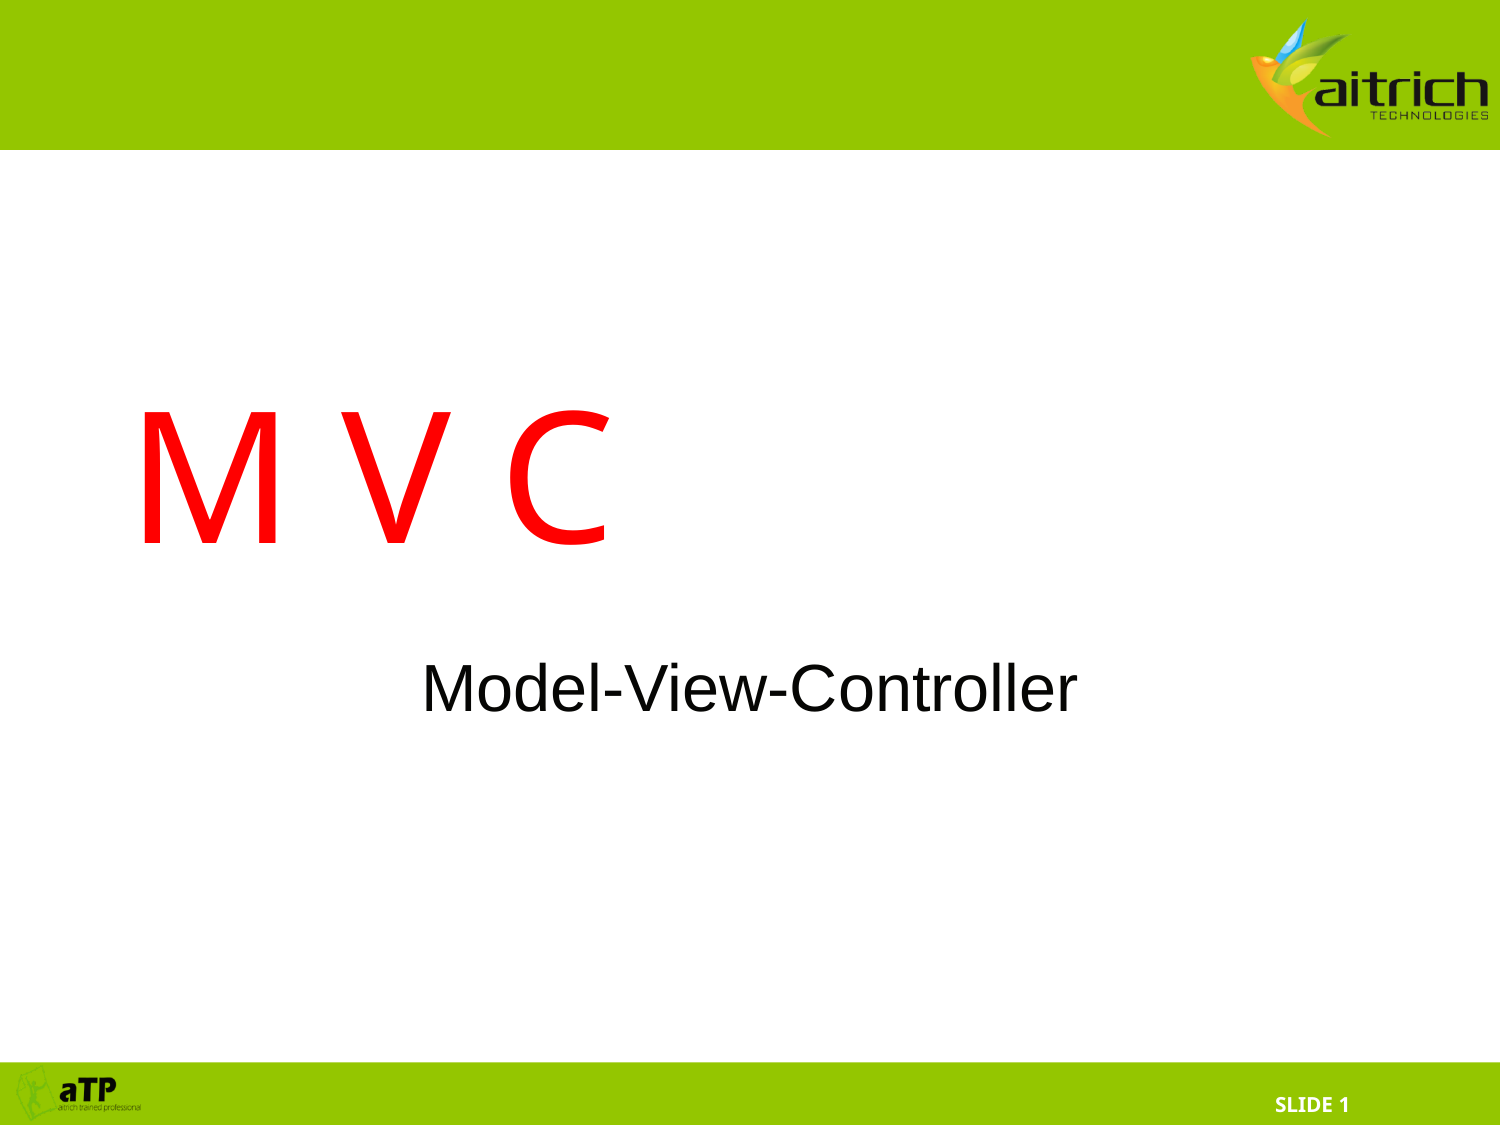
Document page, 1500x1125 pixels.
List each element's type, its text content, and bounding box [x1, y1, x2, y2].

picture [1250, 17, 1488, 138]
picture [12, 1061, 145, 1125]
title M V C [112, 349, 1388, 591]
subtitle Model-View-Controller [224, 637, 1276, 926]
